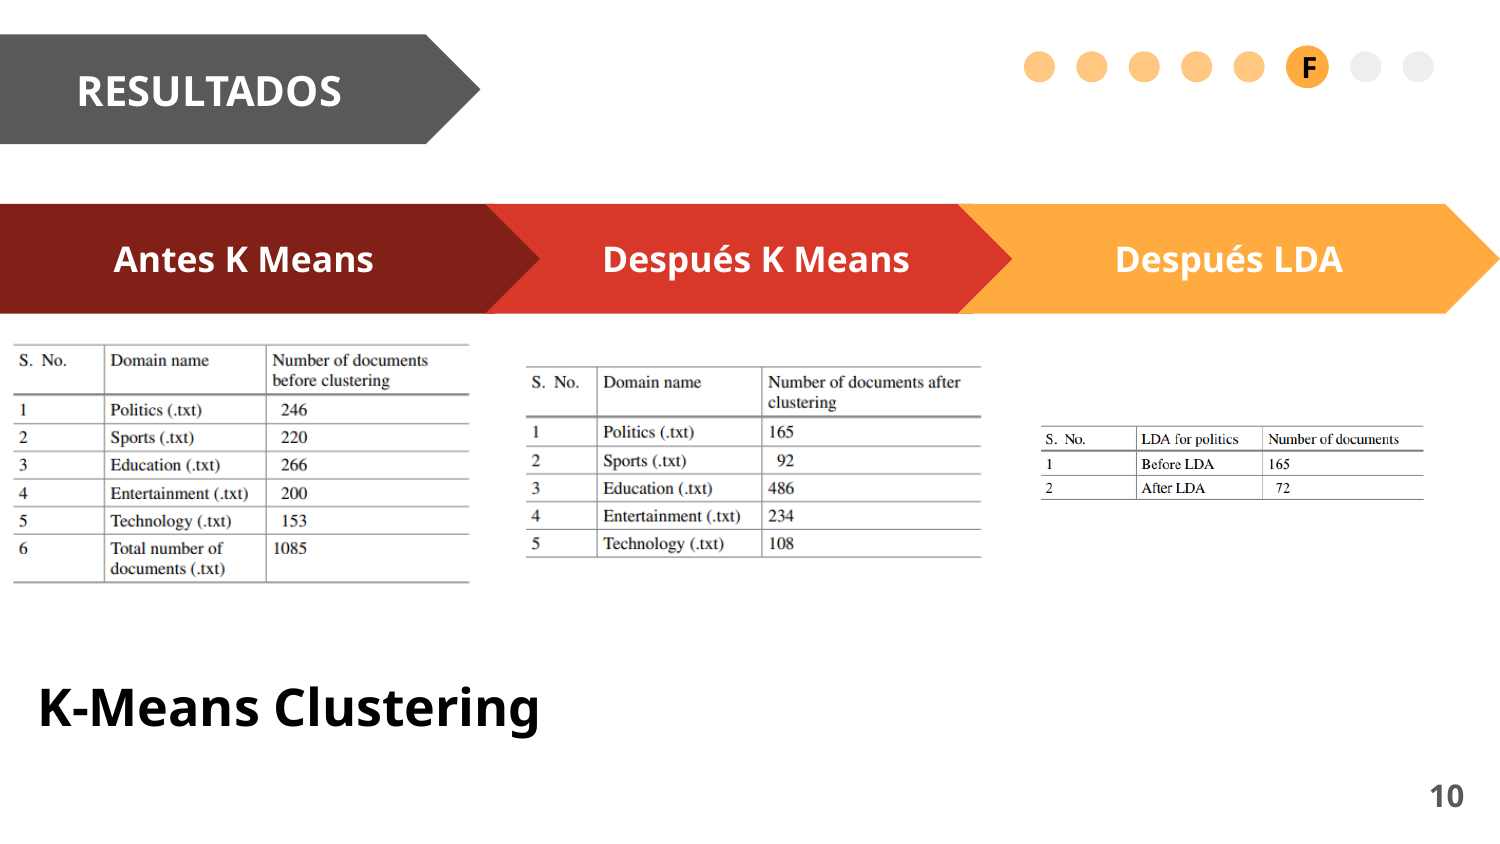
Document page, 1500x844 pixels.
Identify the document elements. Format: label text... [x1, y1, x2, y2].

slide_number 10 [1389, 764, 1480, 830]
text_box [484, 203, 1028, 564]
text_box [0, 203, 549, 591]
text_box RESULTADOS [0, 34, 481, 145]
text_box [1024, 34, 1434, 100]
title K-Means Clustering [22, 659, 596, 754]
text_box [957, 203, 1500, 504]
